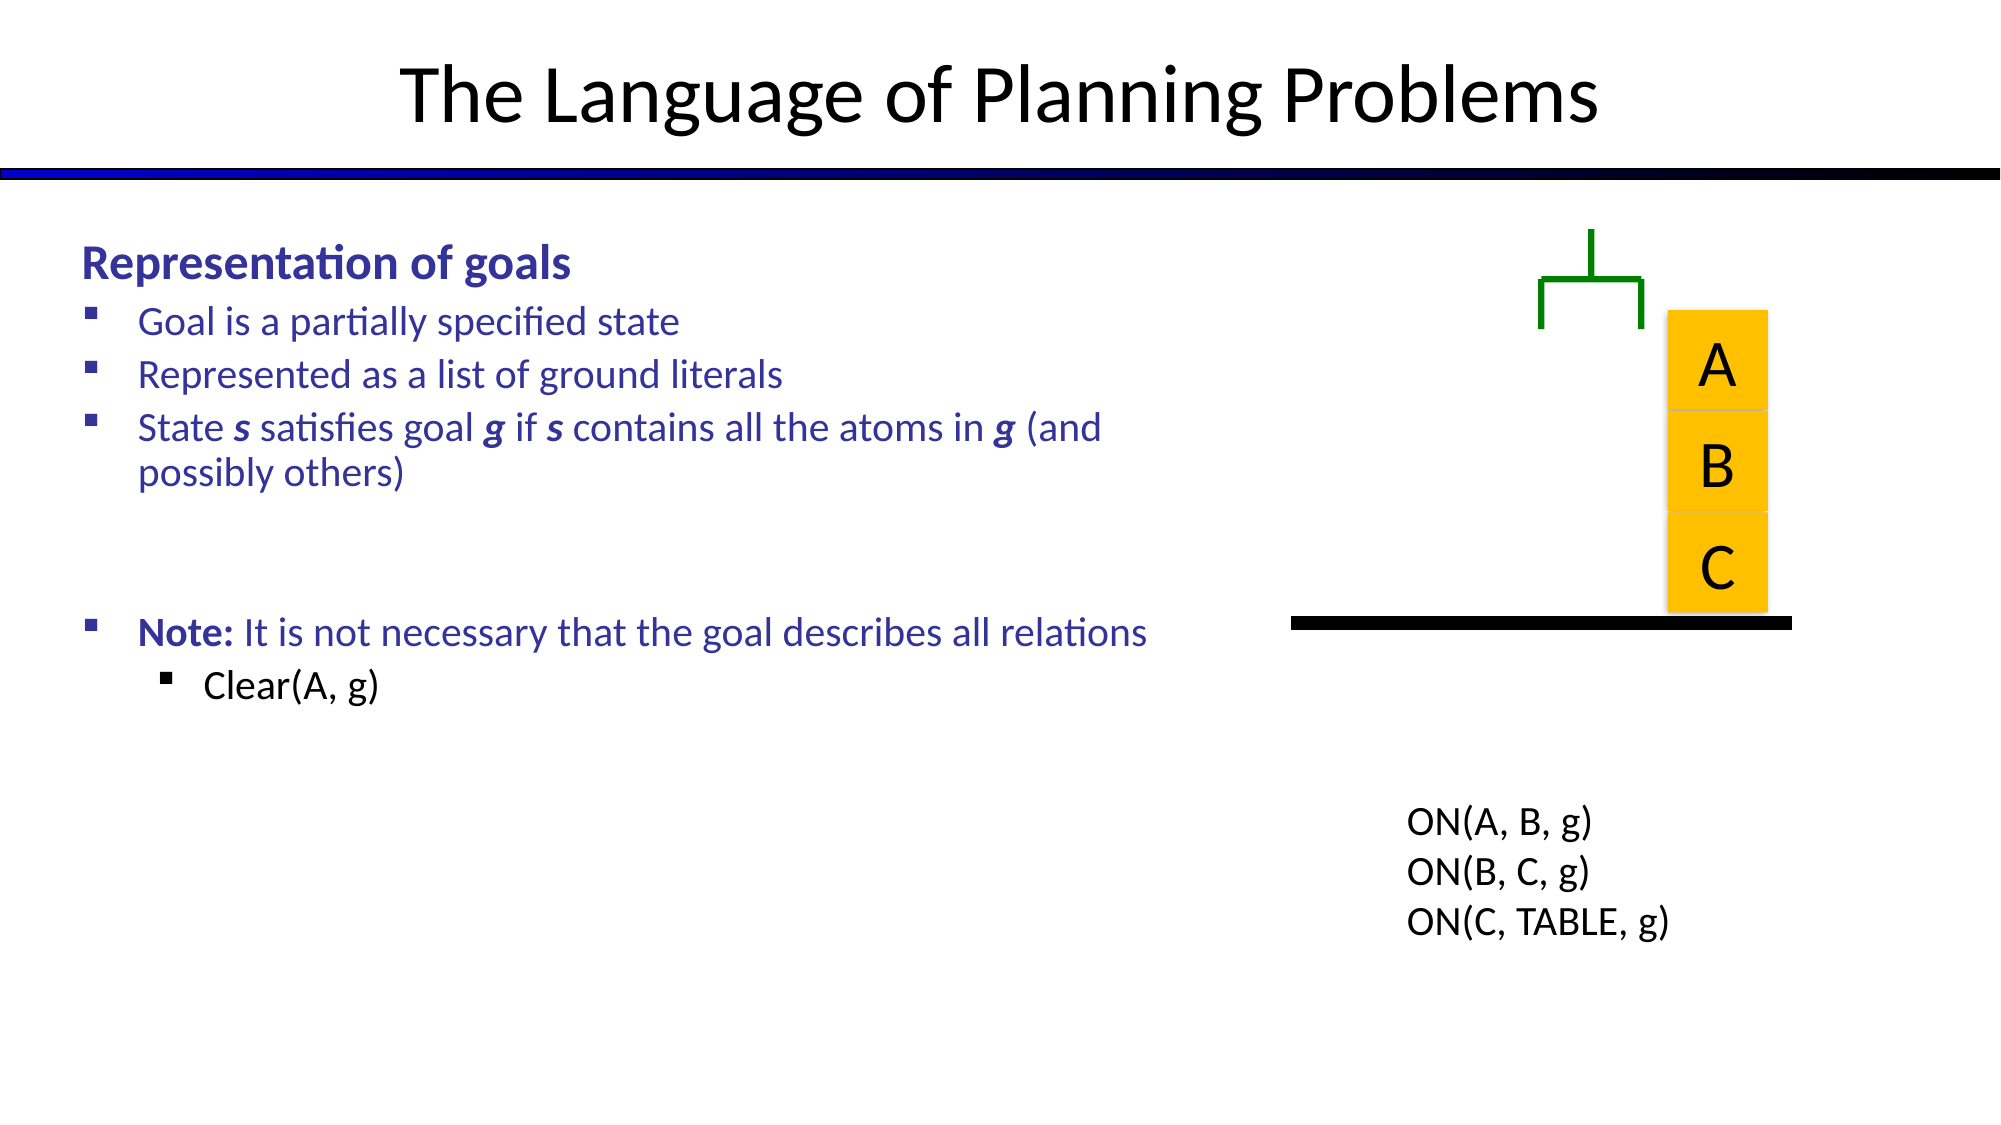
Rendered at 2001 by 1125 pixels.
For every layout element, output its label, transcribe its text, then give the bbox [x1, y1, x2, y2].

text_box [1291, 228, 1792, 630]
text_box ON(A, B, g) ON(B, C, g) ON(C, TABLE, g) [1317, 786, 1772, 952]
list Representation of goals Goal is a partially specified state Represented as a list of ground literals State s satisfies goal g if s contains all the atoms in g (and possibly others) Note: It is not necessary that the goal describes all relations Clear(A, g) [66, 228, 1218, 1006]
title The Language of Planning Problems [0, 0, 2000, 184]
